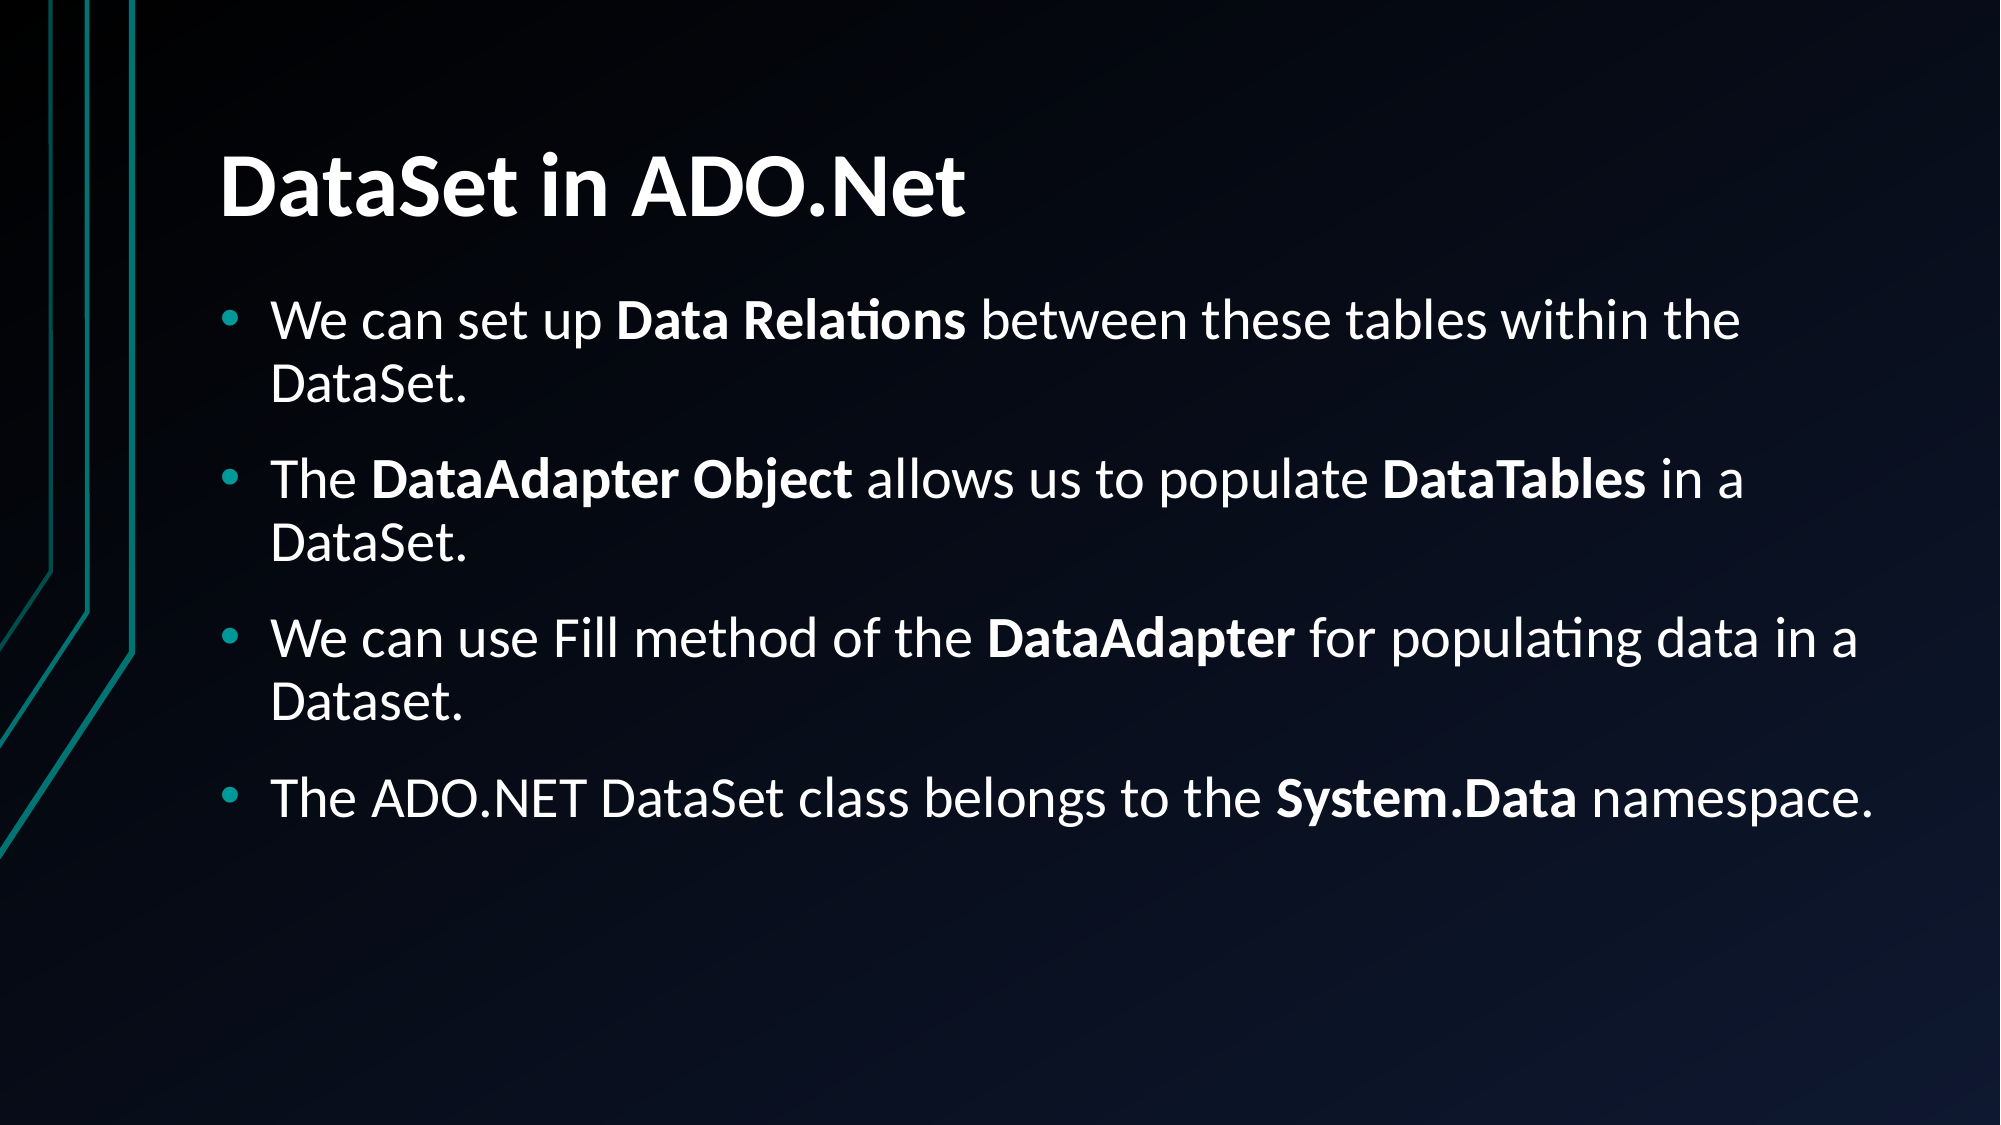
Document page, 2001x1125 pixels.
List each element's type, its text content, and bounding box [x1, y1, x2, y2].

list We can set up Data Relations between these tables within the DataSet. The DataAdapter Object allows us to populate DataTables in a DataSet. We can use Fill method of the DataAdapter for populating data in a Dataset. The ADO.NET DataSet class belongs to the System.Data namespace. [200, 279, 1900, 1012]
title DataSet in ADO.Net [200, 45, 1900, 246]
